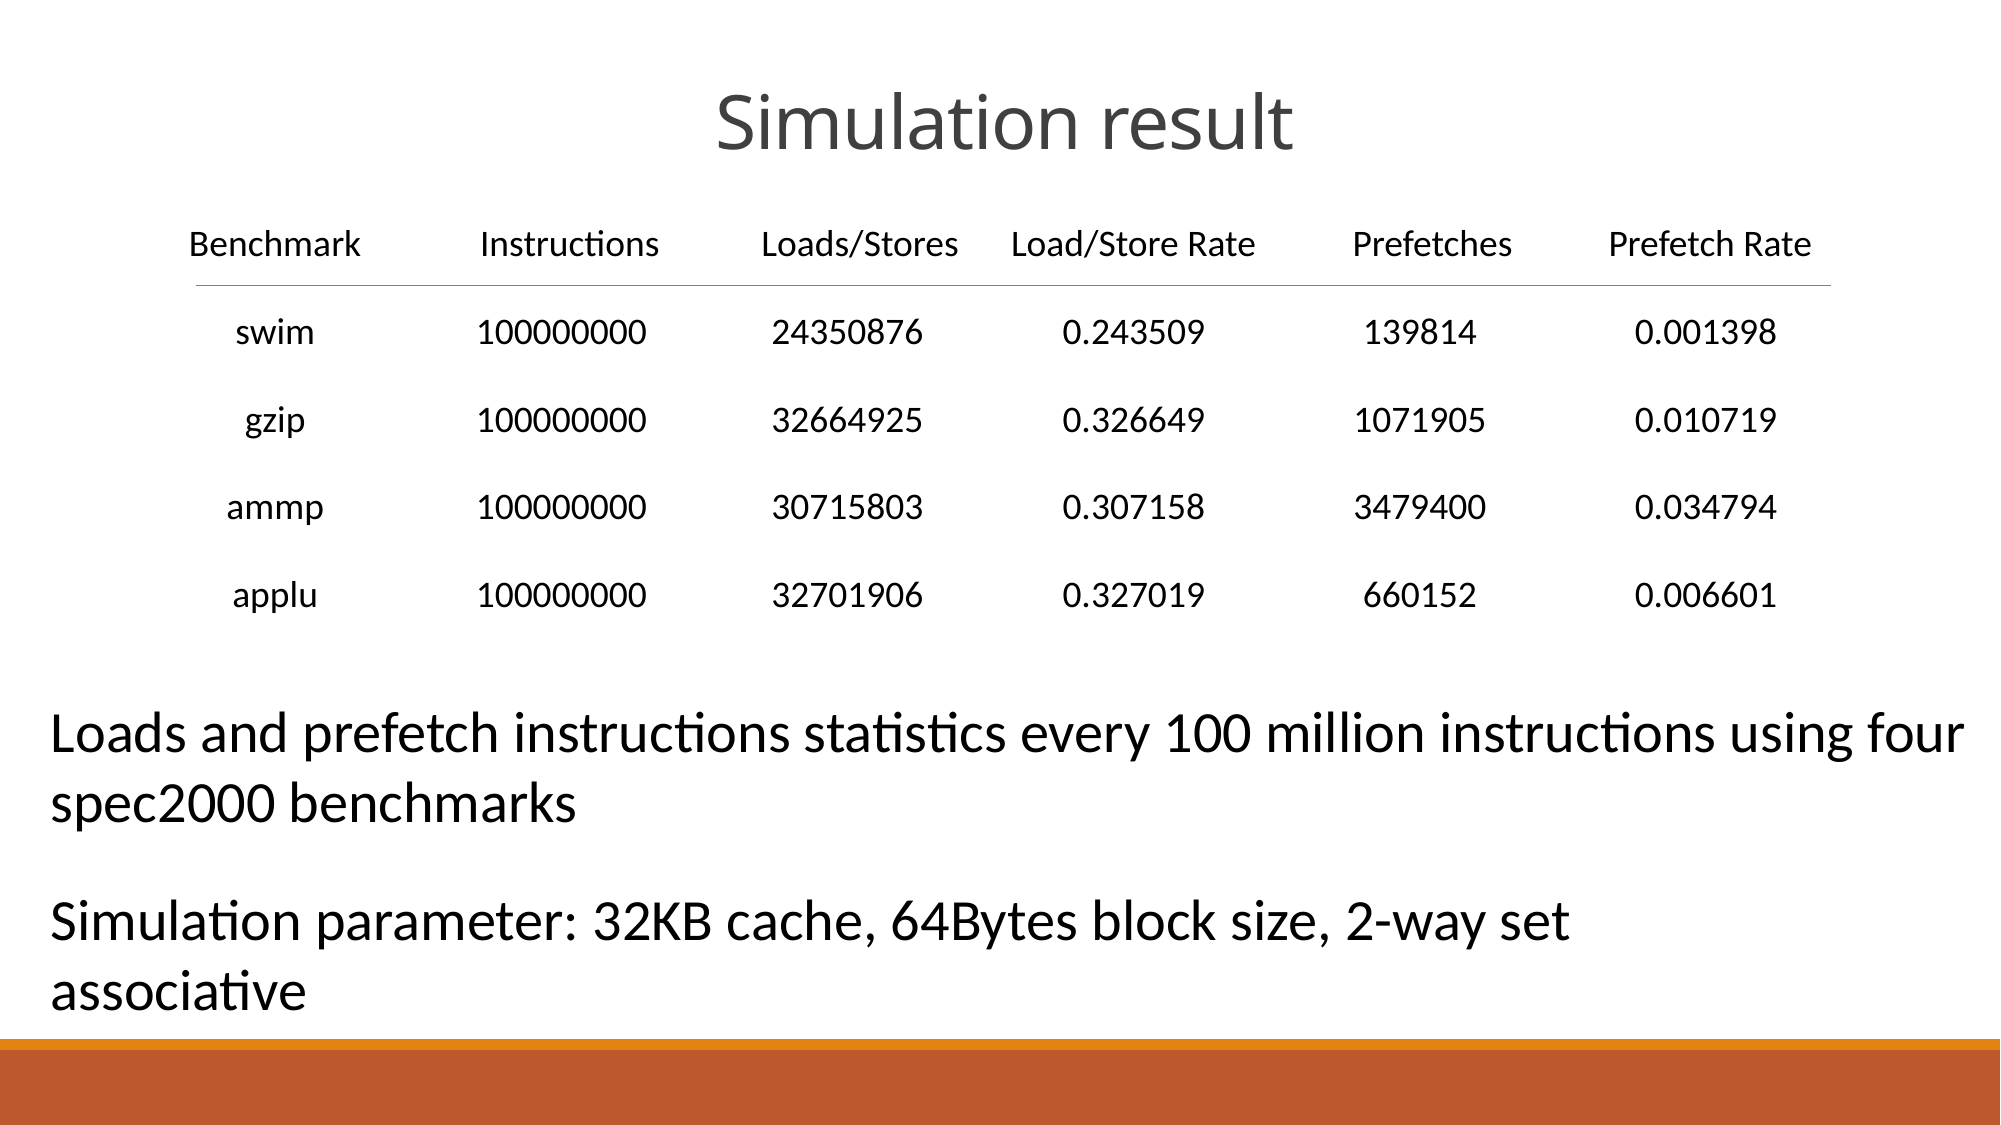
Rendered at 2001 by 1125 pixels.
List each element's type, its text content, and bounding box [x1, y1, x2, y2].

table_cell 32664925 [704, 378, 991, 466]
table_cell 100000000 [418, 291, 704, 378]
table_cell 0.001398 [1563, 291, 1849, 378]
text_box Simulation parameter: 32KB cache, 64Bytes block size, 2-way set associative [35, 874, 1850, 1030]
table_cell gzip [132, 378, 418, 466]
table_cell 30715803 [704, 466, 991, 553]
table_cell applu [132, 553, 418, 641]
table_header Prefetches [1277, 203, 1563, 291]
table_cell ammp [132, 466, 418, 553]
table_header Load/Store Rate [991, 203, 1277, 291]
table_cell 24350876 [704, 291, 991, 378]
text_box Loads and prefetch instructions statistics every 100 million instructions using four spec2000 benchmarks [36, 687, 2000, 842]
table_header Instructions [418, 203, 704, 291]
table_cell 3479400 [1277, 466, 1563, 553]
table_cell 139814 [1277, 291, 1563, 378]
table_cell 0.034794 [1563, 466, 1849, 553]
table_cell 0.006601 [1563, 553, 1849, 641]
table_cell 100000000 [418, 466, 704, 553]
table_cell 0.326649 [991, 378, 1277, 466]
table_header Benchmark [132, 203, 418, 291]
table_cell 660152 [1277, 553, 1563, 641]
table_cell 1071905 [1277, 378, 1563, 466]
title Simulation result [180, 47, 1830, 173]
table_cell 100000000 [418, 378, 704, 466]
table_cell 0.327019 [991, 553, 1277, 641]
table_cell swim [132, 291, 418, 378]
table_header Loads/Stores [704, 203, 991, 291]
table_header Prefetch Rate [1563, 203, 1849, 291]
table_cell 0.243509 [991, 291, 1277, 378]
table_cell 0.307158 [991, 466, 1277, 553]
table_cell 100000000 [418, 553, 704, 641]
table_cell 32701906 [704, 553, 991, 641]
table_cell 0.010719 [1563, 378, 1849, 466]
